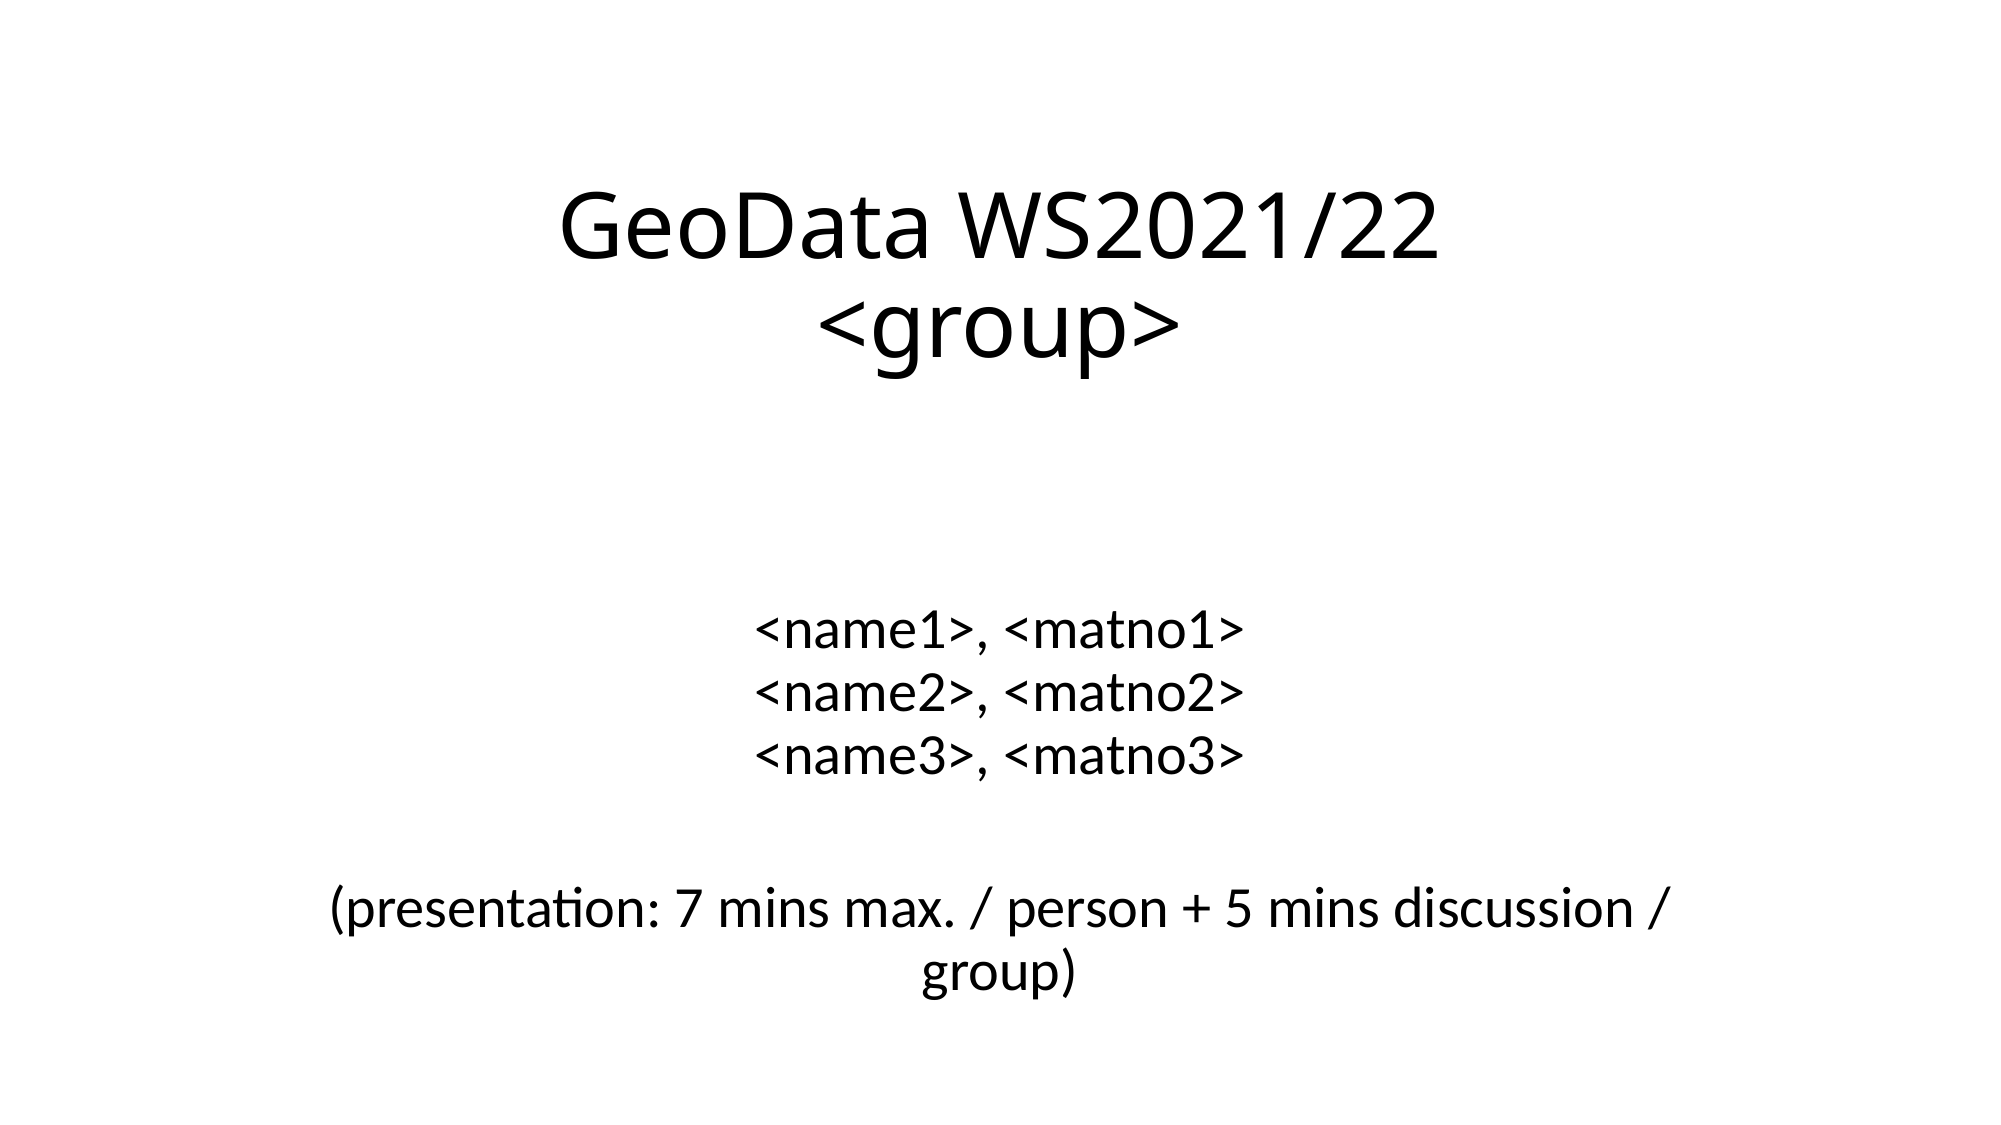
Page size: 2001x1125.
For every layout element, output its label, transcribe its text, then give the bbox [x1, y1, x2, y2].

title GeoData WS2021/22 <group> [249, 103, 1750, 496]
subtitle <name1>, <matno1> <name2>, <matno2> <name3>, <matno3> (presentation: 7 mins max. / person + 5 mins discussion / group) [249, 590, 1750, 1036]
